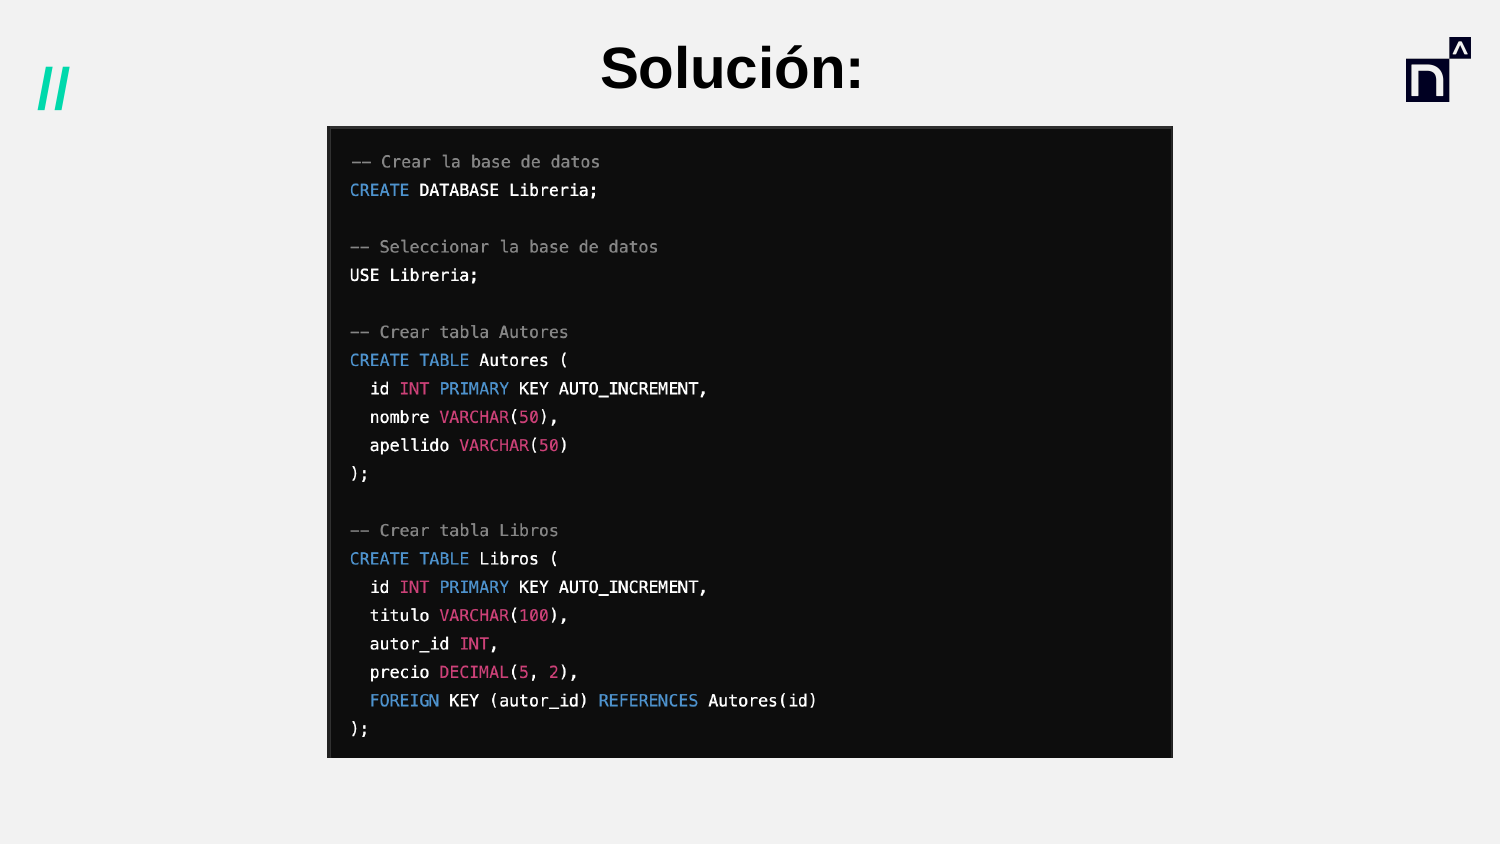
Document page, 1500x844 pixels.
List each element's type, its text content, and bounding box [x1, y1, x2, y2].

title Solución: [100, 15, 1366, 163]
picture [1406, 37, 1471, 102]
picture [327, 126, 1173, 758]
